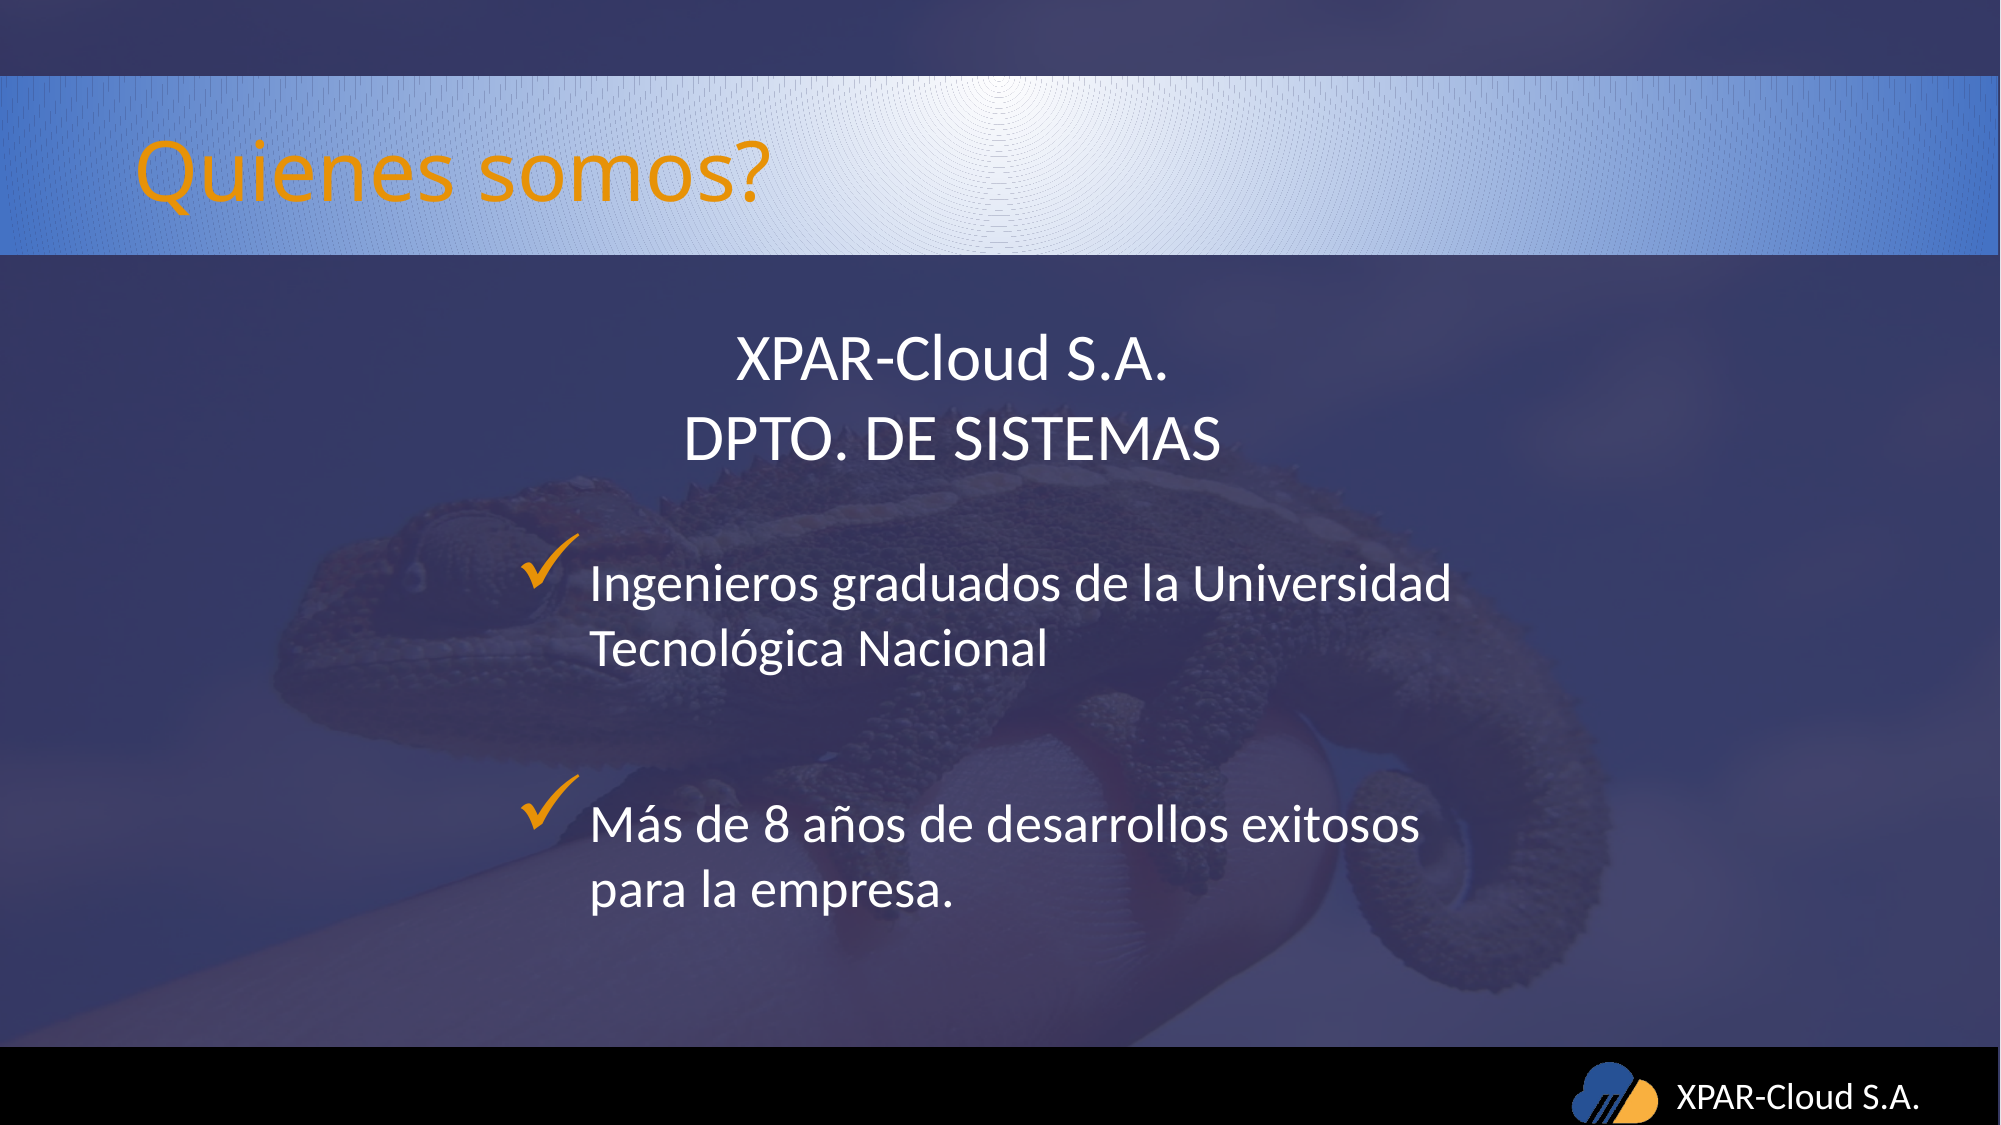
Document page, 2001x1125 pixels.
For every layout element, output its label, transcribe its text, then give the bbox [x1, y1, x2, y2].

text_box Ingenieros graduados de la Universidad Tecnológica Nacional Más de 8 años de desarrollos exitosos para la empresa. [500, 539, 1500, 926]
picture [0, 0, 2001, 1125]
text_box Quienes somos? [64, 122, 842, 251]
picture [1567, 1060, 1661, 1125]
text_box XPAR-Cloud S.A. DPTO. DE SISTEMAS [453, 306, 1454, 482]
